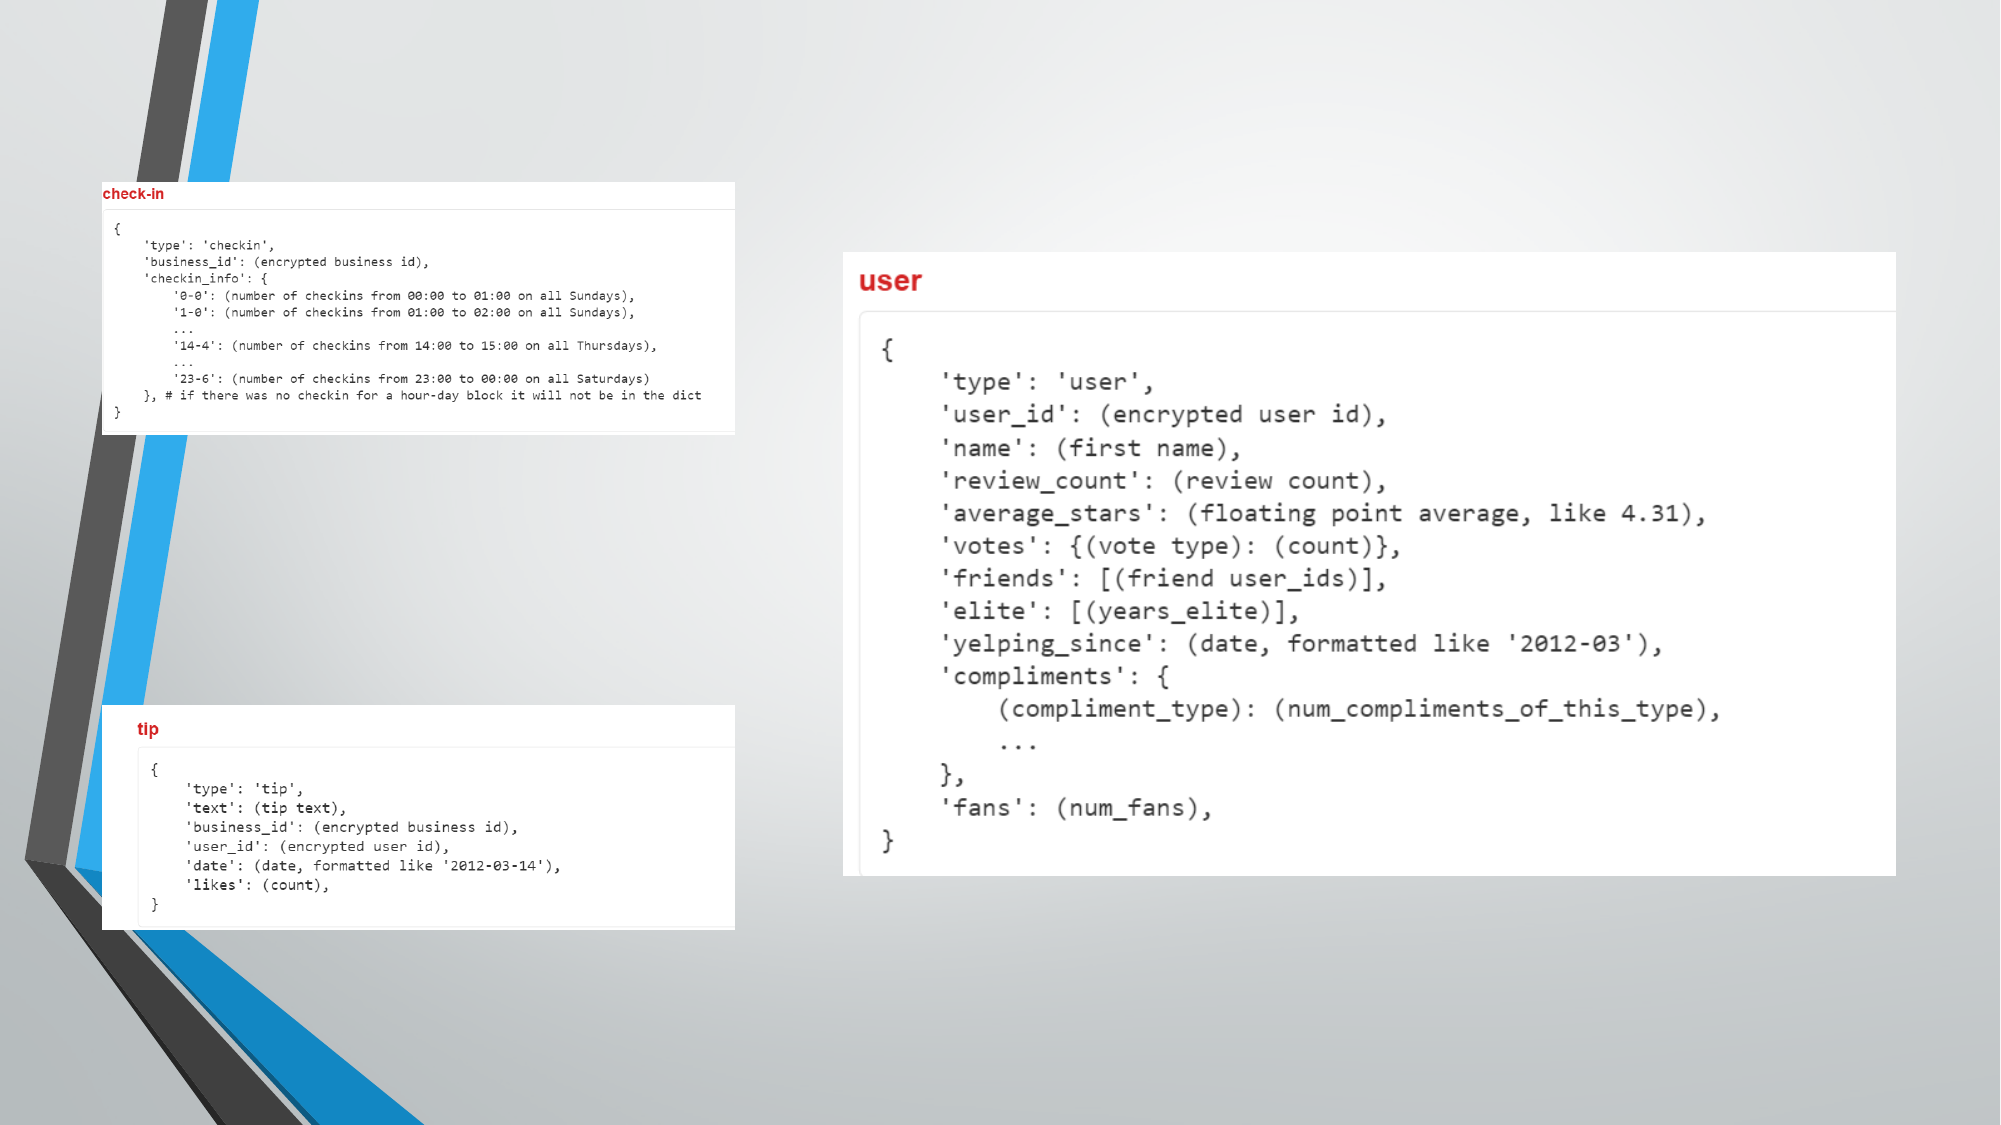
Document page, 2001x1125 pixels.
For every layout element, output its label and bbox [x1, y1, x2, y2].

picture [843, 251, 1896, 876]
picture [101, 705, 735, 931]
picture [101, 182, 735, 435]
